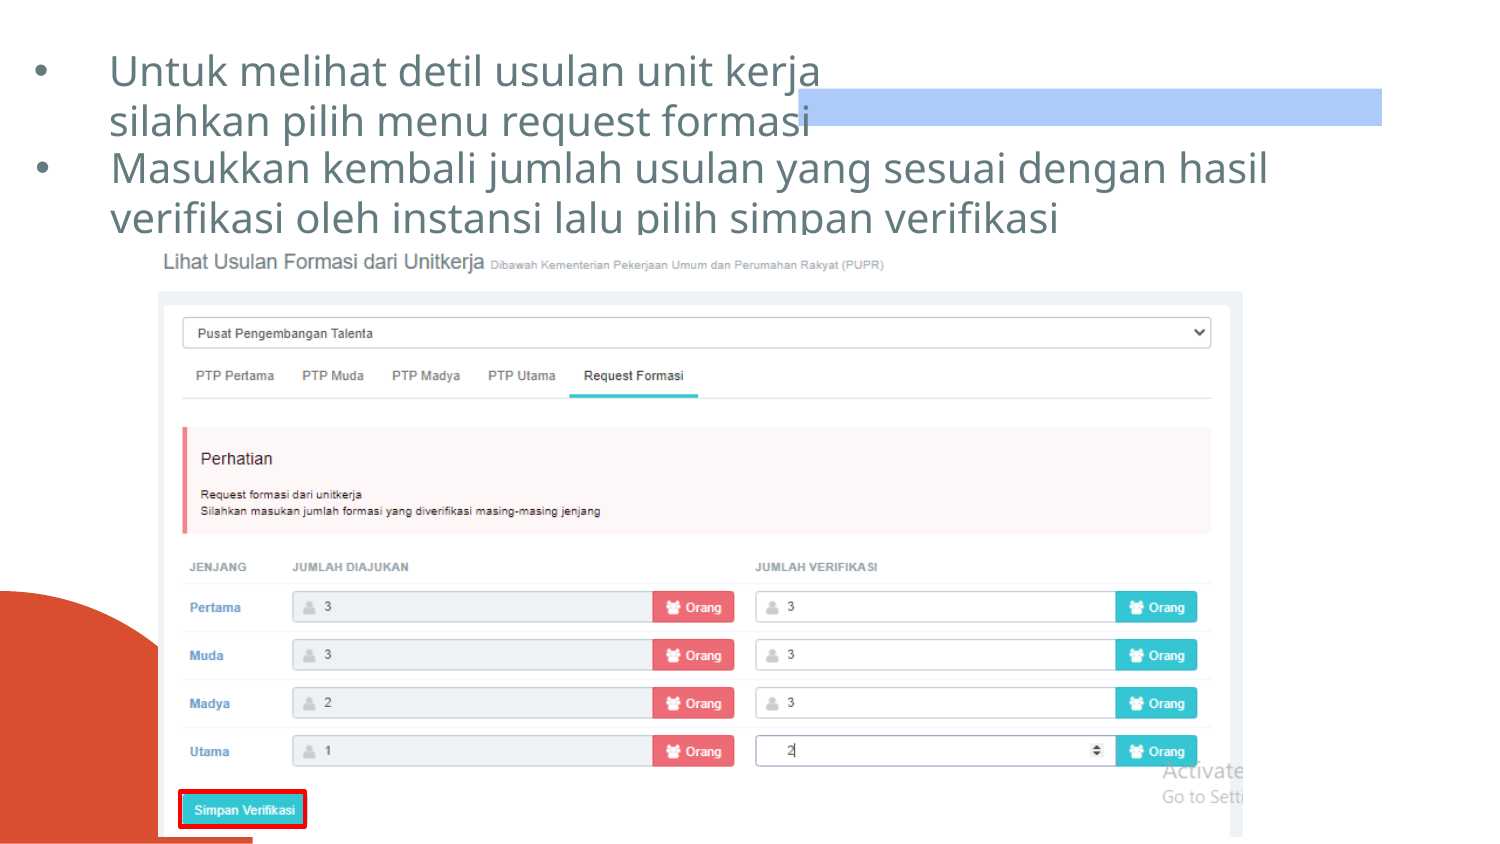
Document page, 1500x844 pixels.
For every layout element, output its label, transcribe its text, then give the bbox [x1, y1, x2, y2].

text_box Masukkan kembali jumlah usulan yang sesuai dengan hasil verifikasi oleh instansi lalu pilih simpan verifikasi [20, 127, 1381, 222]
title Untuk melihat detil usulan unit kerja silahkan pilih menu request formasi [18, 30, 871, 125]
picture [158, 235, 1243, 837]
